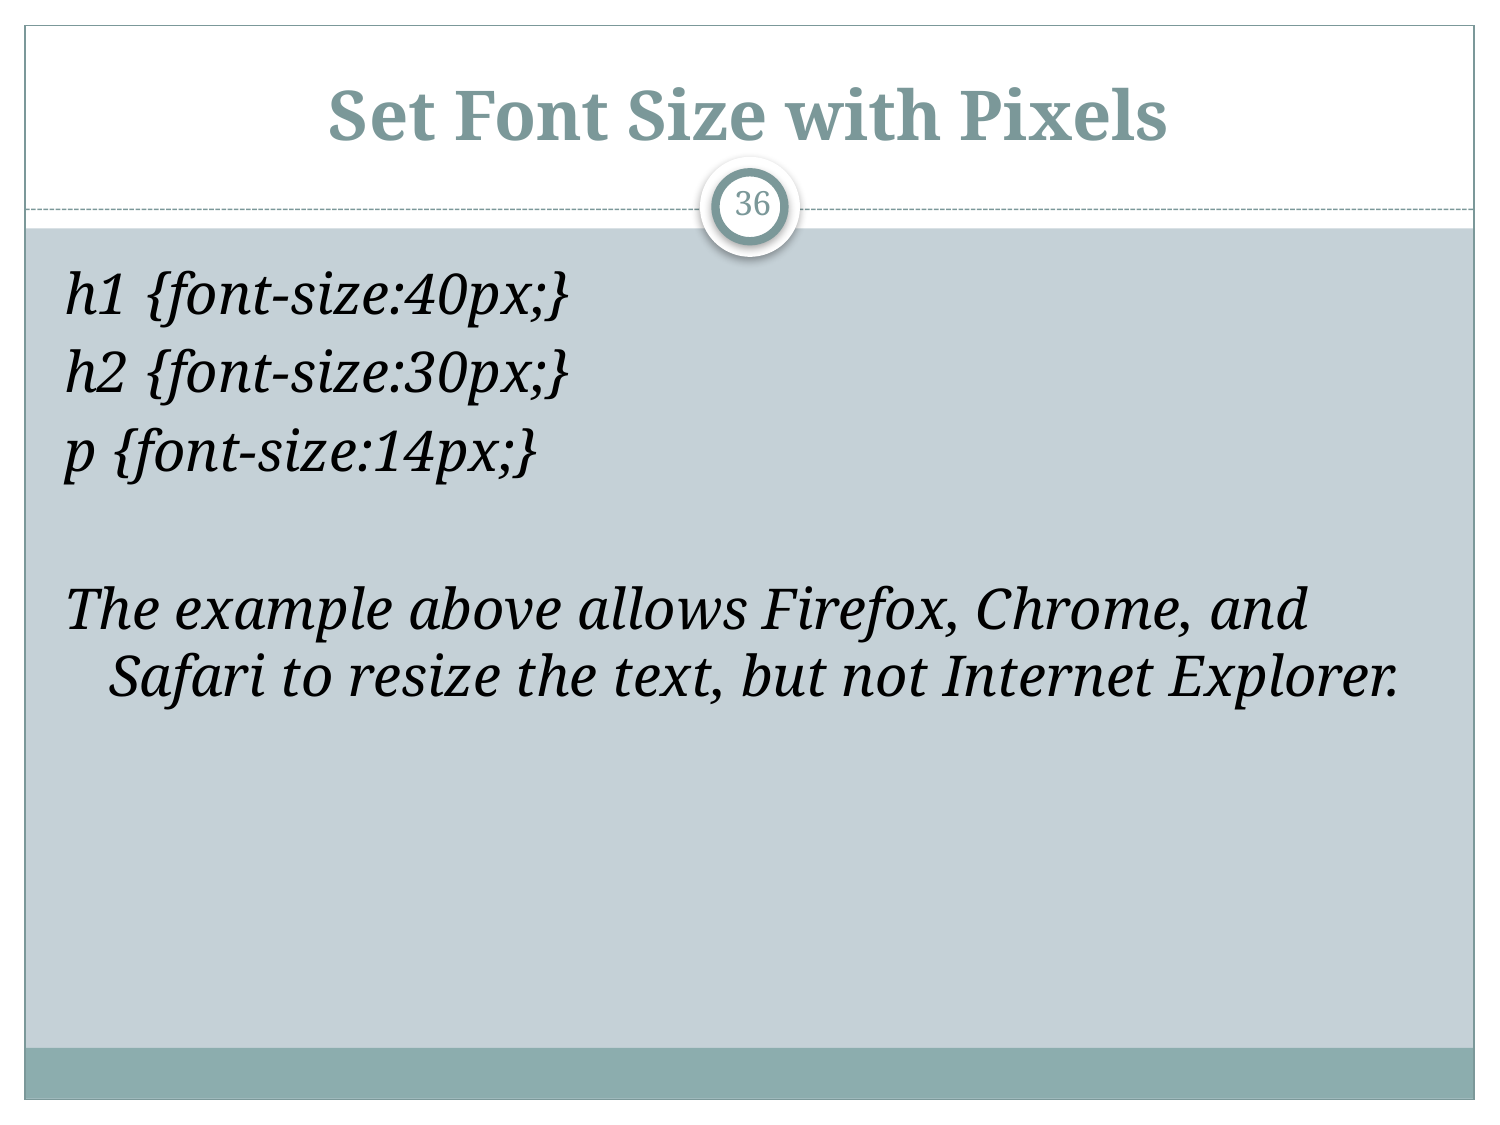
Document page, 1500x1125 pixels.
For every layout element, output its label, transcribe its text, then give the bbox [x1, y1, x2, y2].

slide_number 36 [715, 168, 791, 241]
title Set Font Size with Pixels [49, 37, 1450, 162]
list h1 {font-size:40px;} h2 {font-size:30px;} p {font-size:14px;} The example above allows Firefox, Chrome, and Safari to resize the text, but not Internet Explorer. [49, 250, 1445, 1001]
